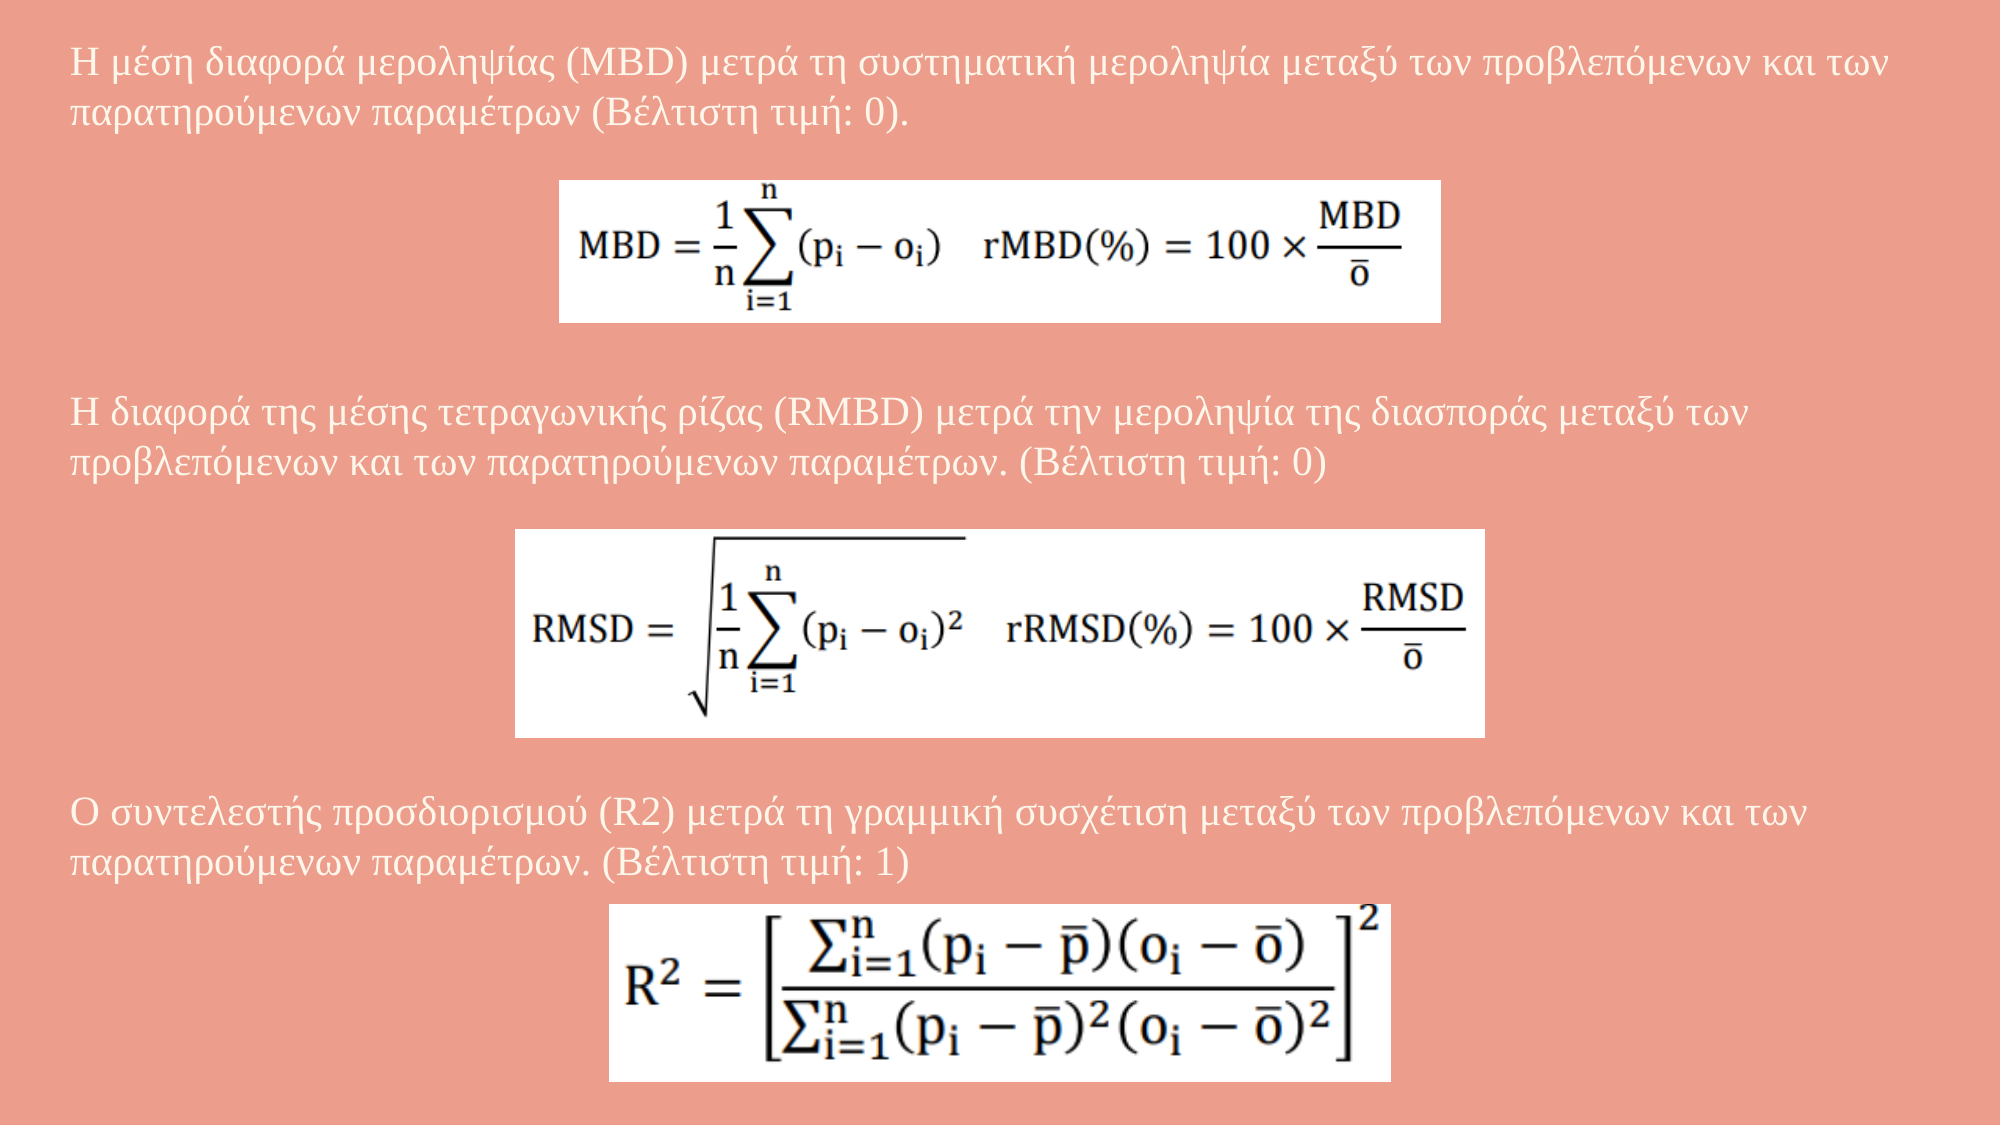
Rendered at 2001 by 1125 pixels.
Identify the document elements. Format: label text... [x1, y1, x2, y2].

picture [609, 904, 1391, 1082]
picture [559, 180, 1441, 323]
picture [515, 529, 1485, 738]
text_box Η μέση διαφορά μεροληψίας (MBD) μετρά τη συστηματική μεροληψία μεταξύ των προβλεπόμενων και των παρατηρούμενων παραμέτρων (Βέλτιστη τιμή: 0). Η διαφορά της μέσης τετραγωνικής ρίζας (RMBD) μετρά την μεροληψία της διασποράς μεταξύ των προβλεπόμενων και των παρατηρούμενων παραμέτρων. (Βέλτιστη τιμή: 0) Ο συντελεστής προσδιορισμού (R2) μετρά τη γραμμική συσχέτιση μεταξύ των προβλεπόμενων και των παρατηρούμενων παραμέτρων. (Βέλτιστη τιμή: 1) [55, 26, 2000, 1125]
